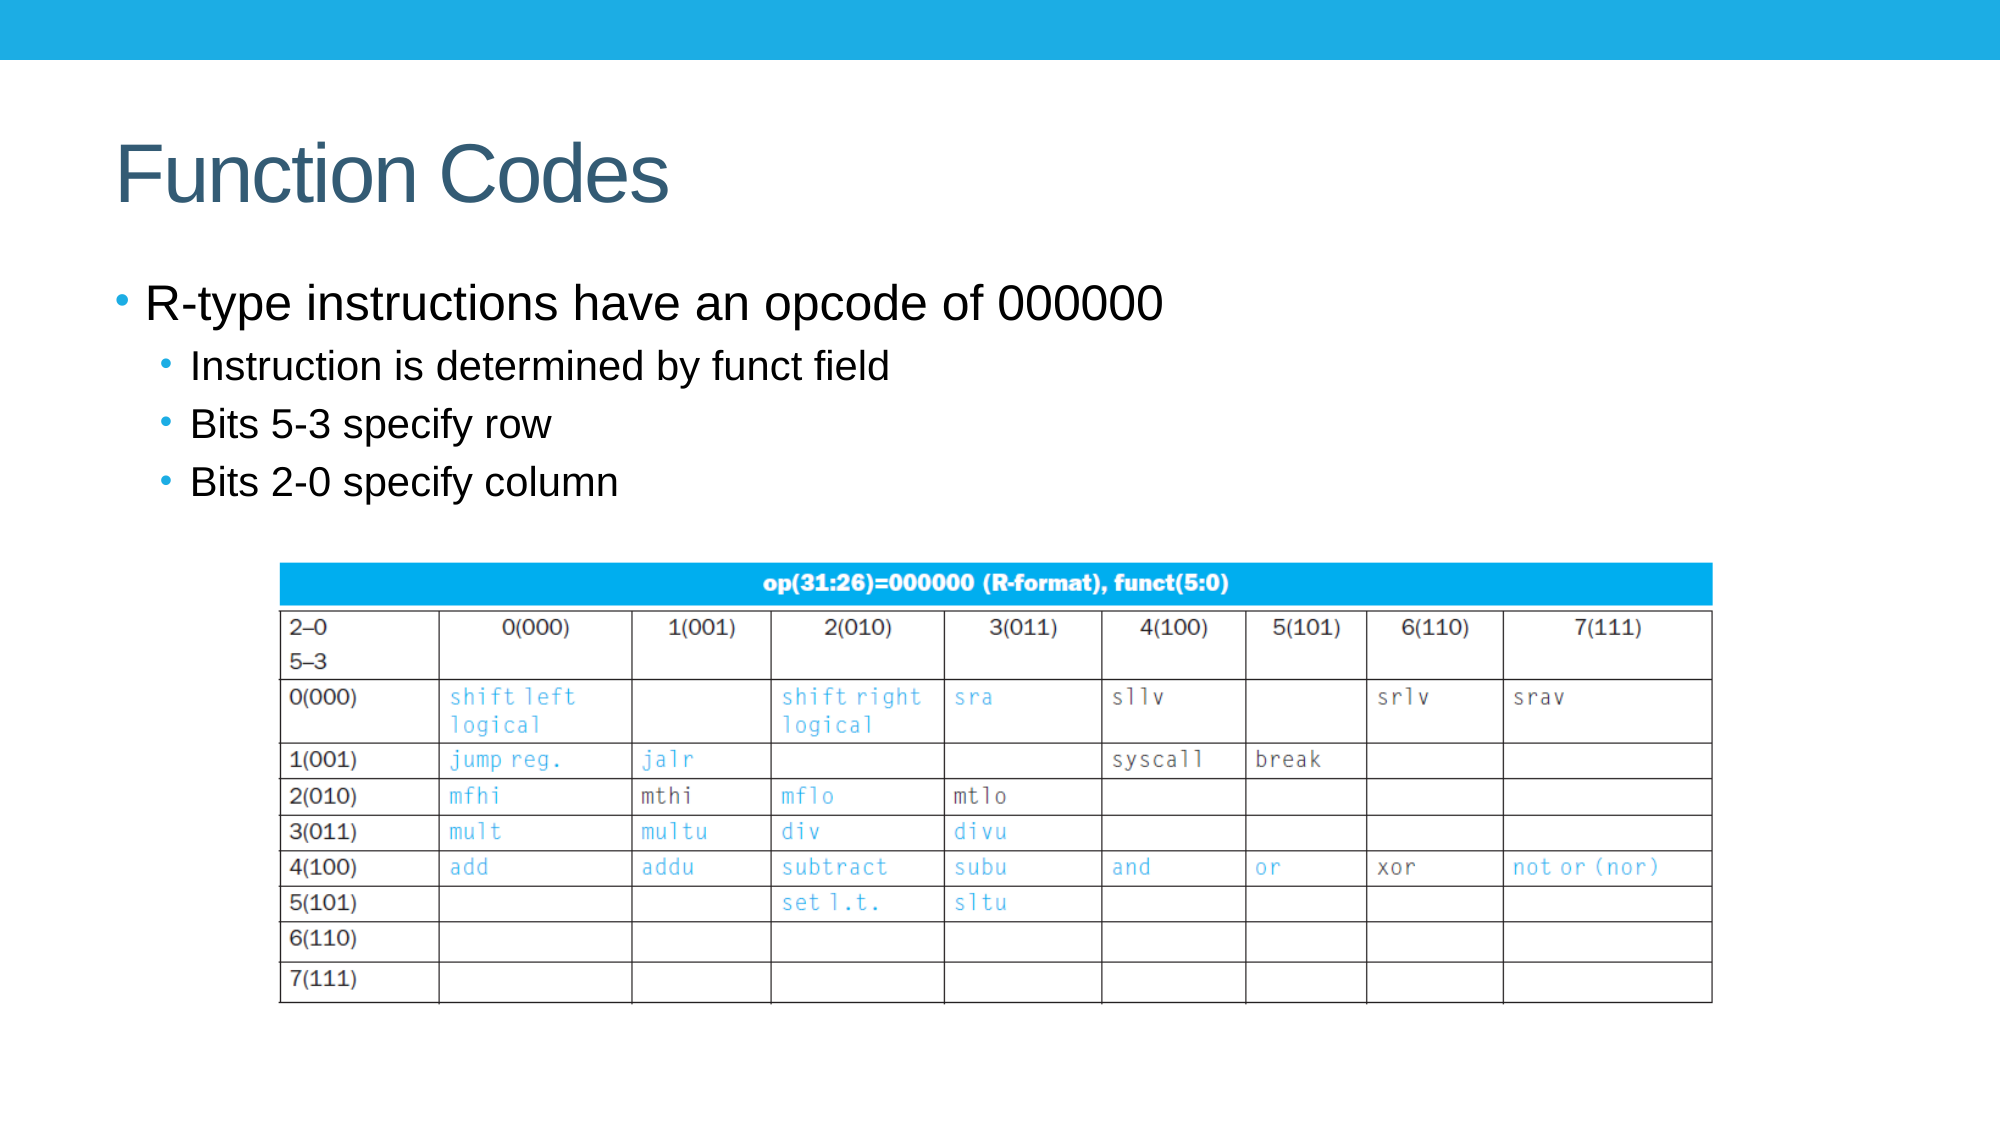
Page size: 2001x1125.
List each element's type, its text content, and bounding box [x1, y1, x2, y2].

title Function Codes [99, 87, 1900, 250]
list R-type instructions have an opcode of 000000 Instruction is determined by funct field Bits 5-3 specify row Bits 2-0 specify column [99, 262, 1900, 1063]
picture [269, 553, 1726, 1013]
